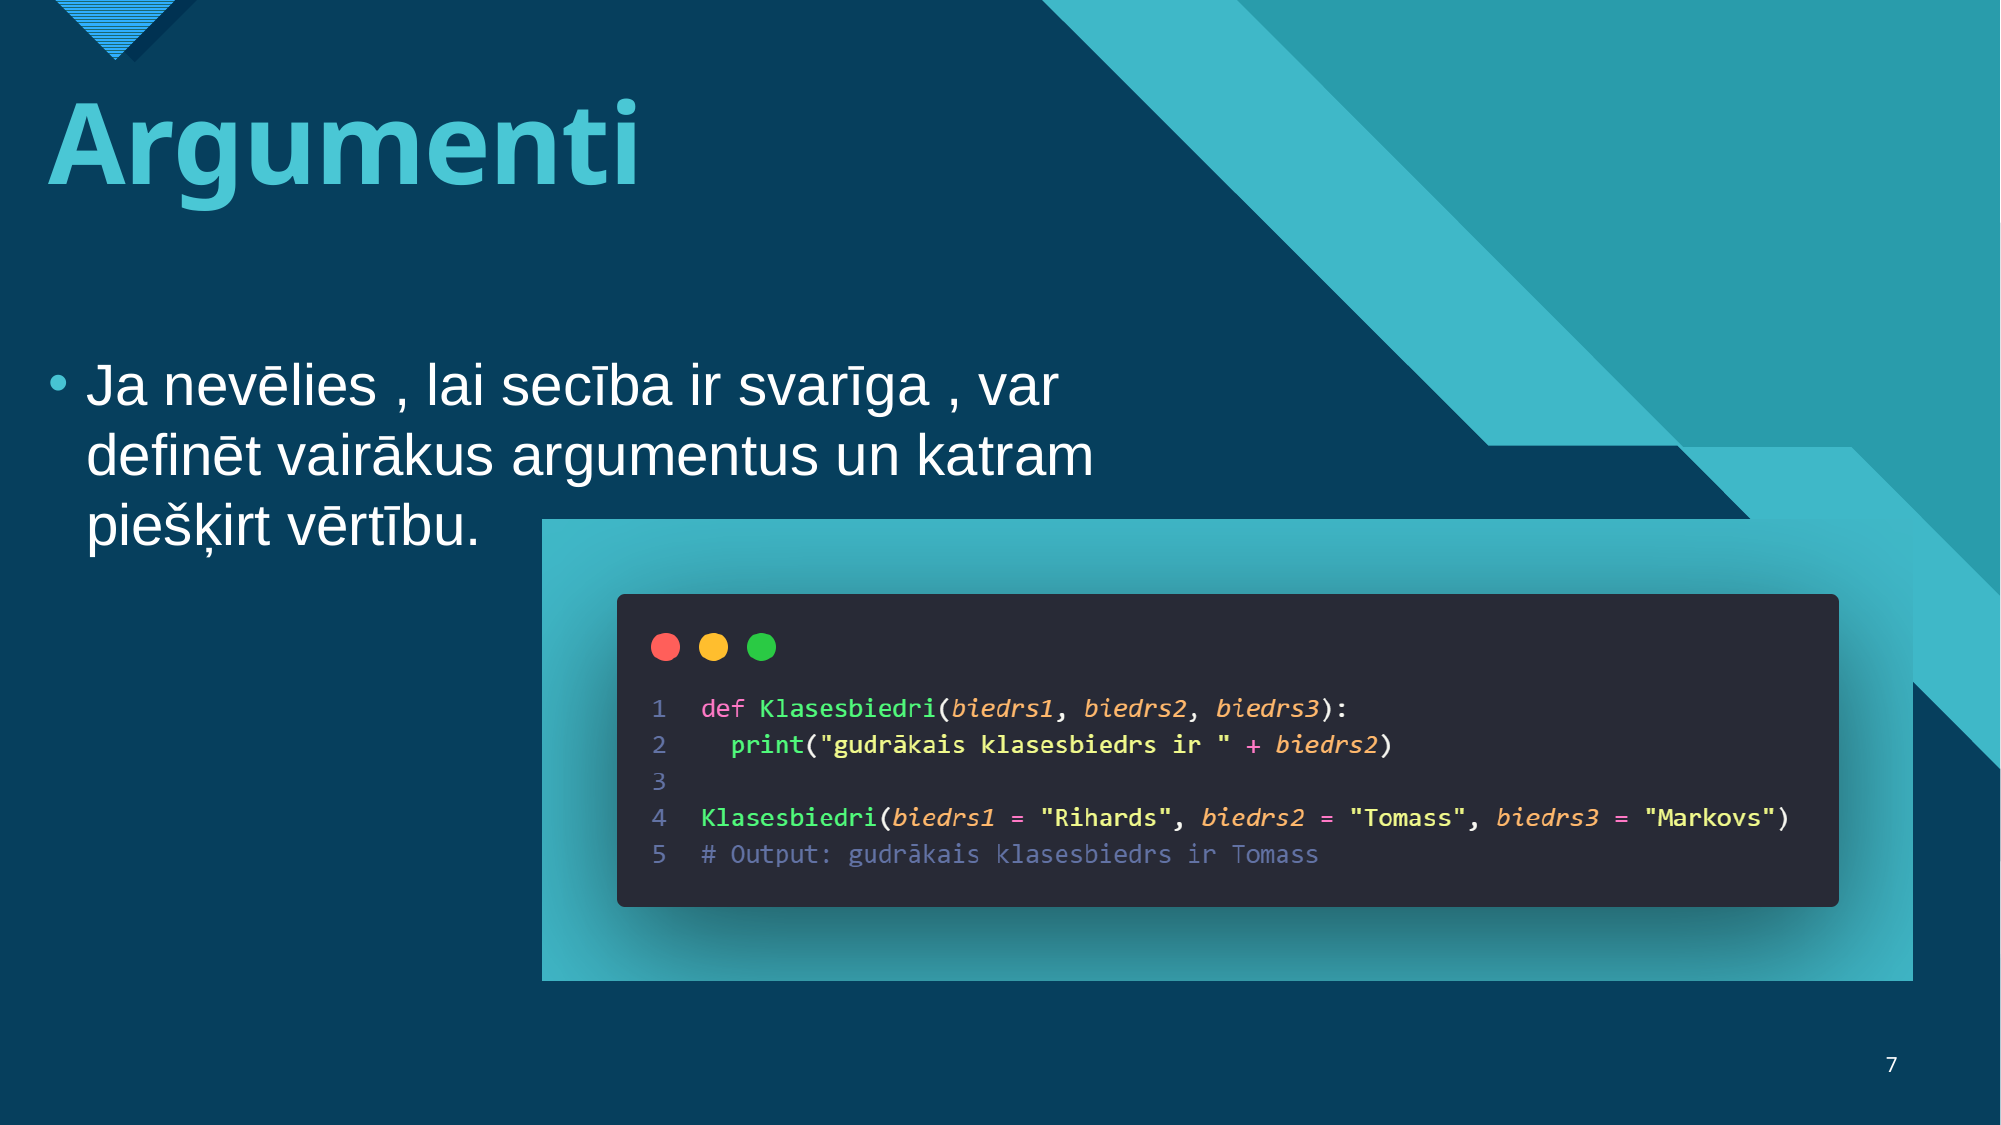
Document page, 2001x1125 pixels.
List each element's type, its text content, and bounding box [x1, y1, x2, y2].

list Ja nevēlies , lai secība ir svarīga , var definēt vairākus argumentus un katram piešķirt vērtību. [33, 339, 1237, 1012]
title Argumenti [33, 80, 1874, 218]
picture [543, 518, 1914, 980]
slide_number 7 [1845, 1035, 1913, 1096]
